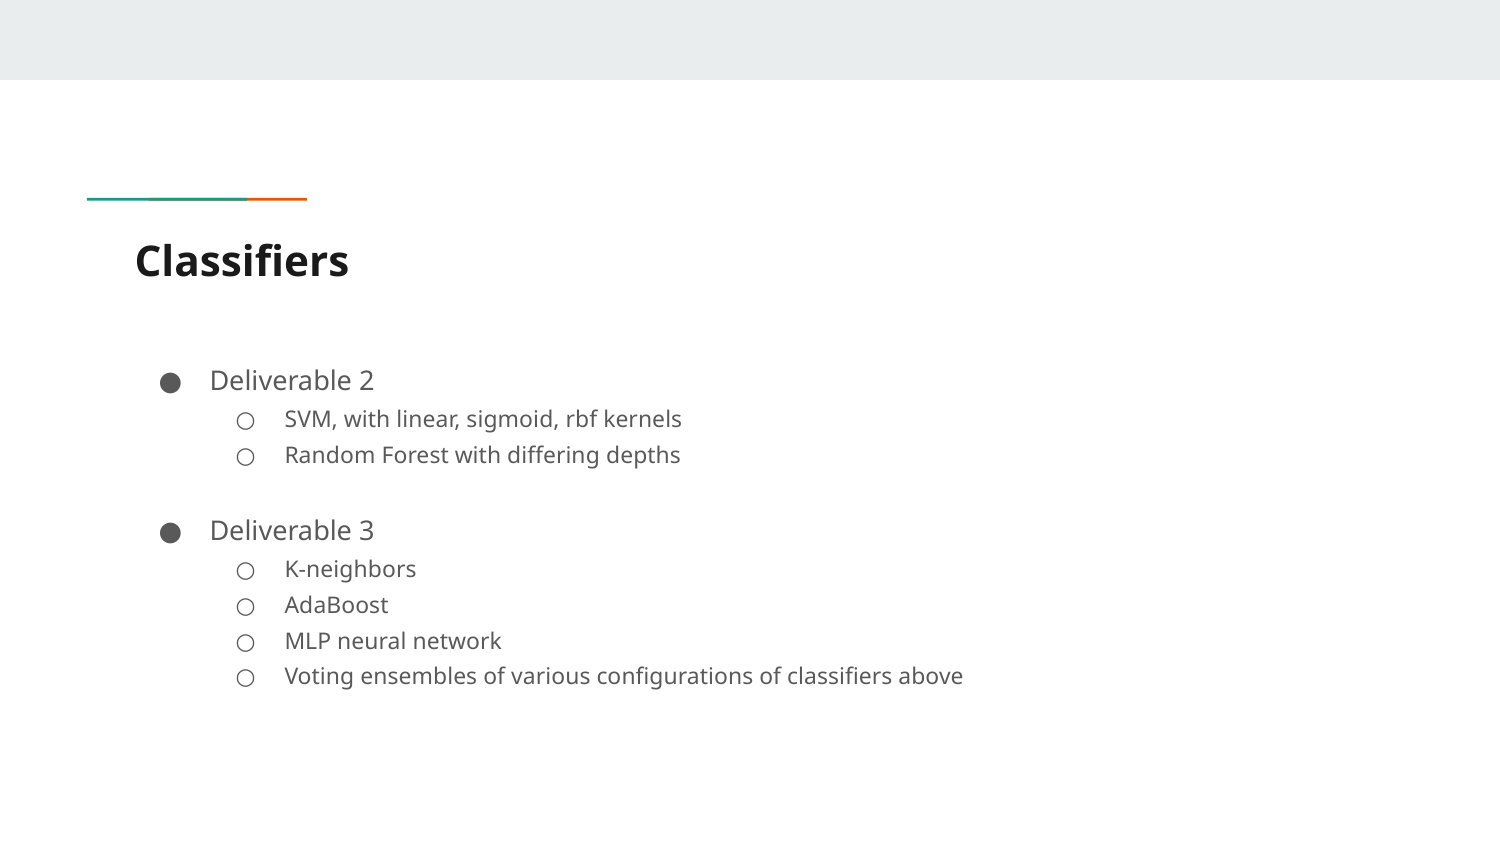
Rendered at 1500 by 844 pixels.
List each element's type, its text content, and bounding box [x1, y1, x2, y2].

title Classifiers [119, 216, 1381, 305]
list Deliverable 2 SVM, with linear, sigmoid, rbf kernels Random Forest with differing depths Deliverable 3 K-neighbors AdaBoost MLP neural network Voting ensembles of various configurations of classifiers above [119, 341, 1381, 712]
